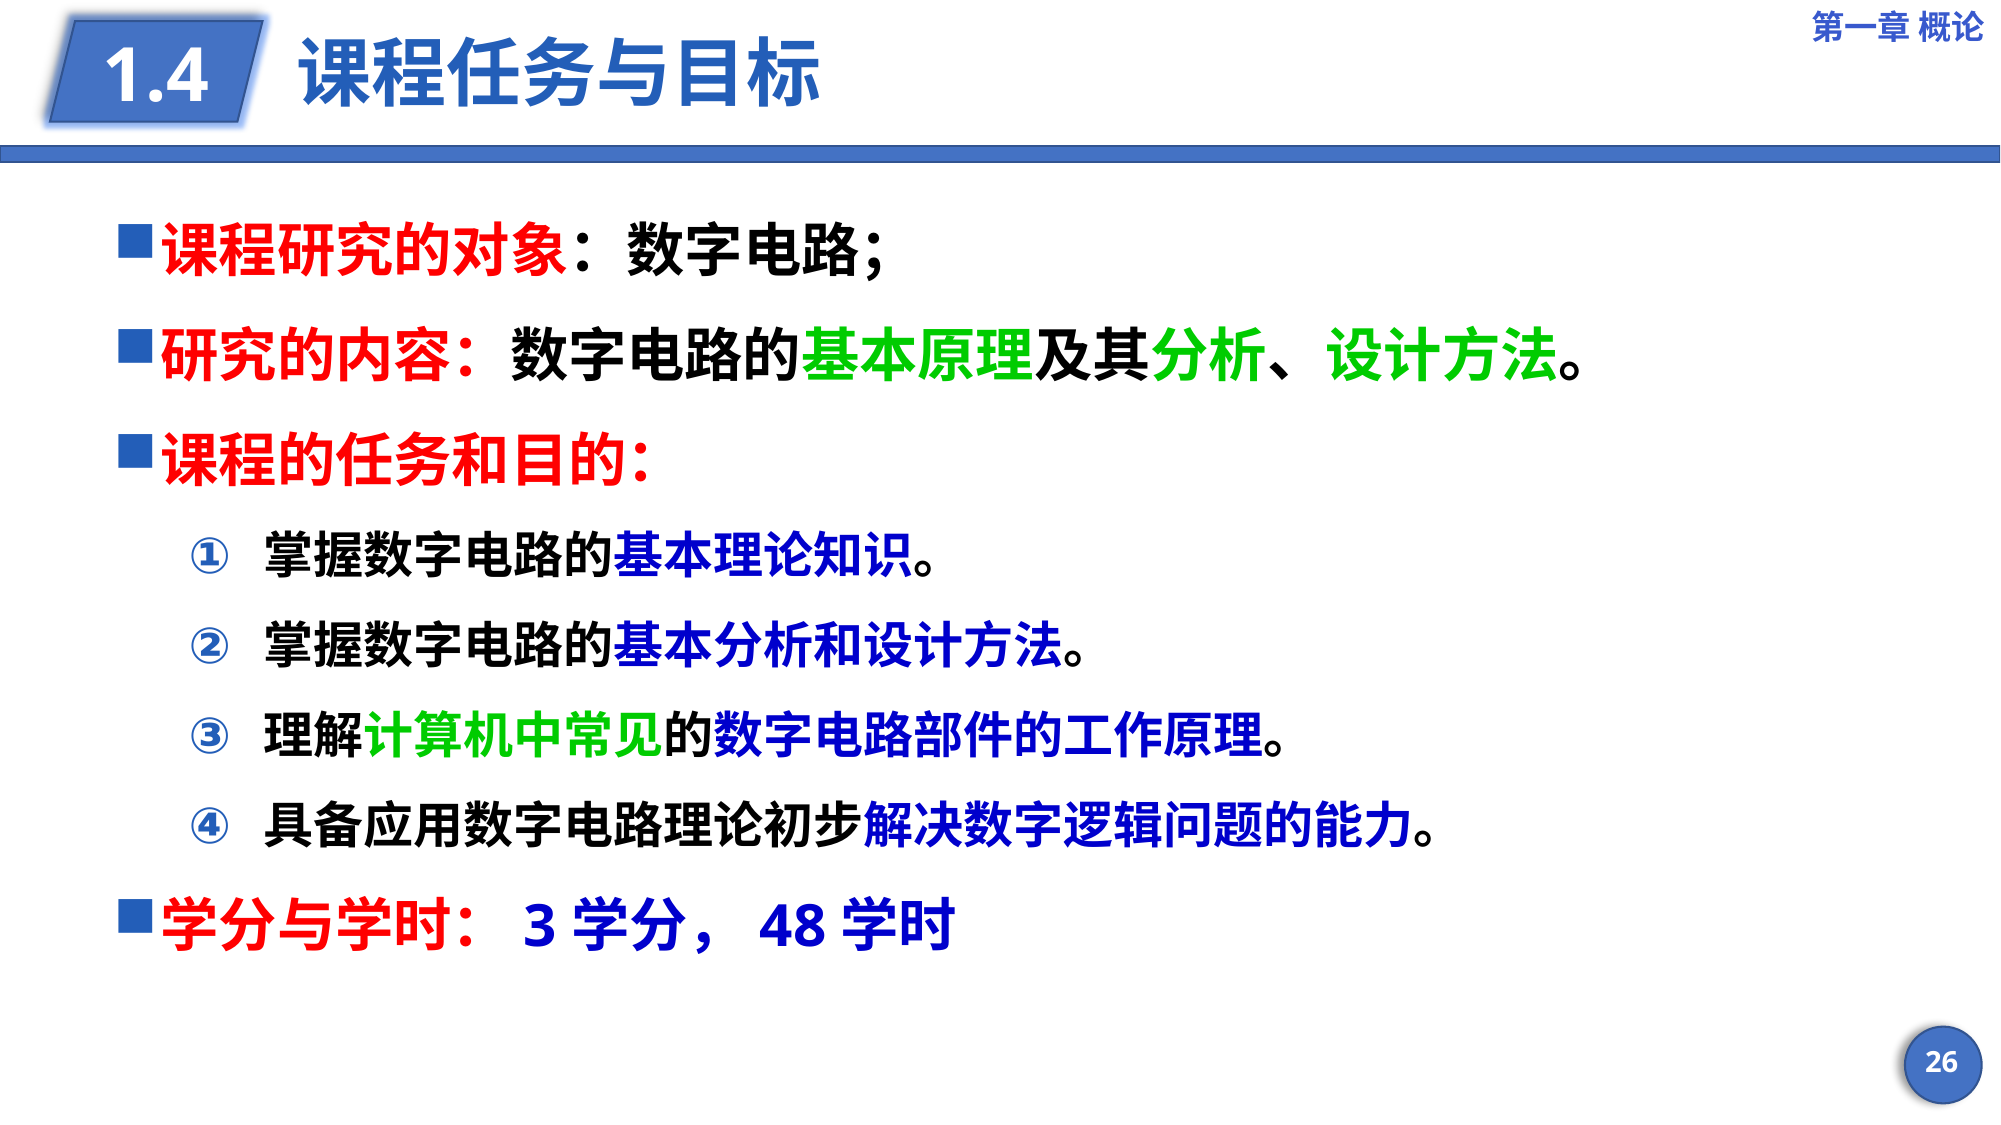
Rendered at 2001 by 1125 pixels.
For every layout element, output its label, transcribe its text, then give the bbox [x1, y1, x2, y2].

text_box 1.4 [48, 20, 264, 123]
title 课程任务与目标 [281, 16, 1592, 137]
footer 第一章 概论 [1703, 0, 2000, 60]
slide_number 26 [1895, 1033, 1989, 1094]
text_box 课程研究的对象：数字电路； 研究的内容：数字电路的基本原理及其分析、设计方法。 课程的任务和目的： 掌握数字电路的基本理论知识。 掌握数字电路的基本分析和设计方法。 理解计算机中常见的数字电路部件的工作原理。 具备应用数字电路理论初步解决数字逻辑问题的能力。 学分与学时：3学分，48学时 [98, 171, 1847, 966]
